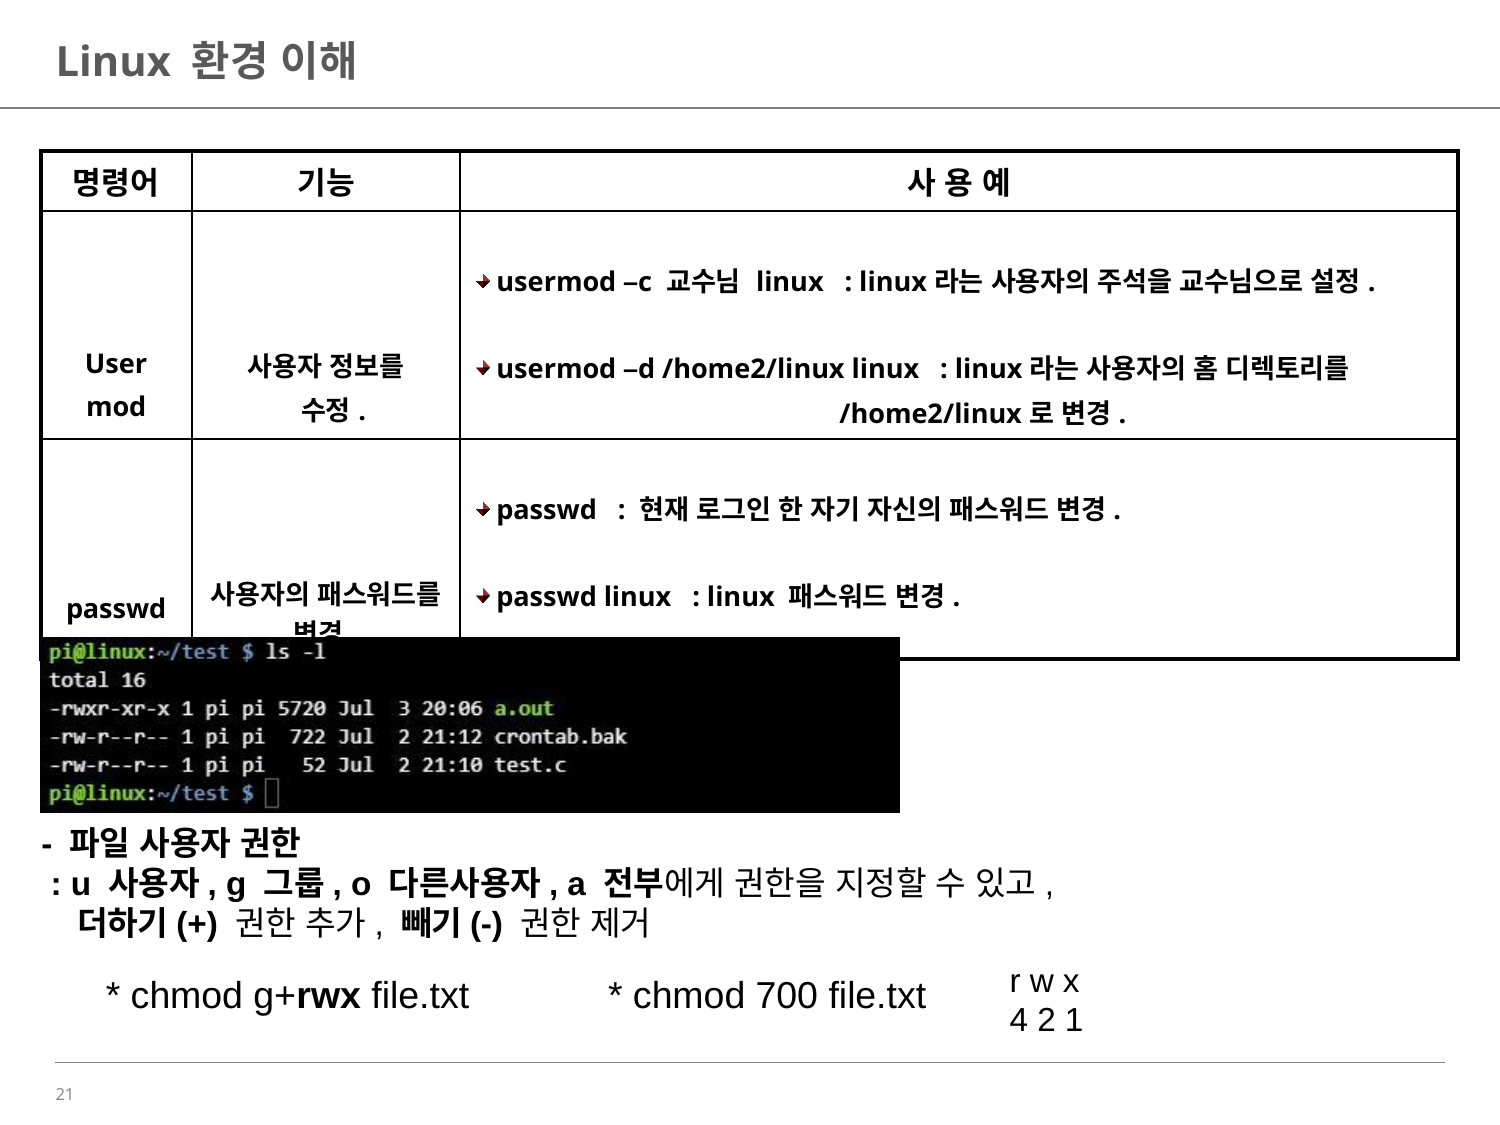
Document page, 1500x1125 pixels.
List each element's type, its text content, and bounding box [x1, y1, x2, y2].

title Linux 환경 이해 [40, 25, 1457, 102]
picture [475, 501, 490, 516]
picture [475, 273, 490, 288]
picture [475, 359, 490, 375]
text_box * chmod g+rwx file.txt [91, 963, 485, 1024]
table_cell 사용자의 패스워드를 변경. [193, 440, 459, 637]
picture [40, 637, 900, 813]
table_header 사 용 예 [461, 153, 1456, 210]
text_box r w x 4 2 1 [994, 951, 1235, 1046]
table_cell User mod [43, 212, 191, 438]
table_cell passwd : 현재 로그인 한 자기 자신의 패스워드 변경. passwd linux : linux 패스워드 변경. [461, 440, 1456, 657]
table_cell passwd [43, 440, 191, 637]
text_box - 파일 사용자 권한 : u 사용자, g 그룹, o 다른사용자, a 전부에게 권한을 지정할 수 있고, 더하기(+) 권한 추가, 빼기(-) 권한 제거 [26, 814, 1433, 950]
table_cell 사용자 정보를 수정. [193, 212, 459, 438]
table_cell usermod –c 교수님 linux : linux라는 사용자의 주석을 교수님으로 설정. usermod –d /home2/linux linux : linux라는 사용자의 홈 디렉토리를 /home2/linux로 변경. [461, 212, 1456, 438]
picture [475, 587, 490, 603]
text_box * chmod 700 file.txt [593, 963, 942, 1024]
table_header 기능 [193, 153, 459, 210]
table_header 명령어 [43, 153, 191, 210]
